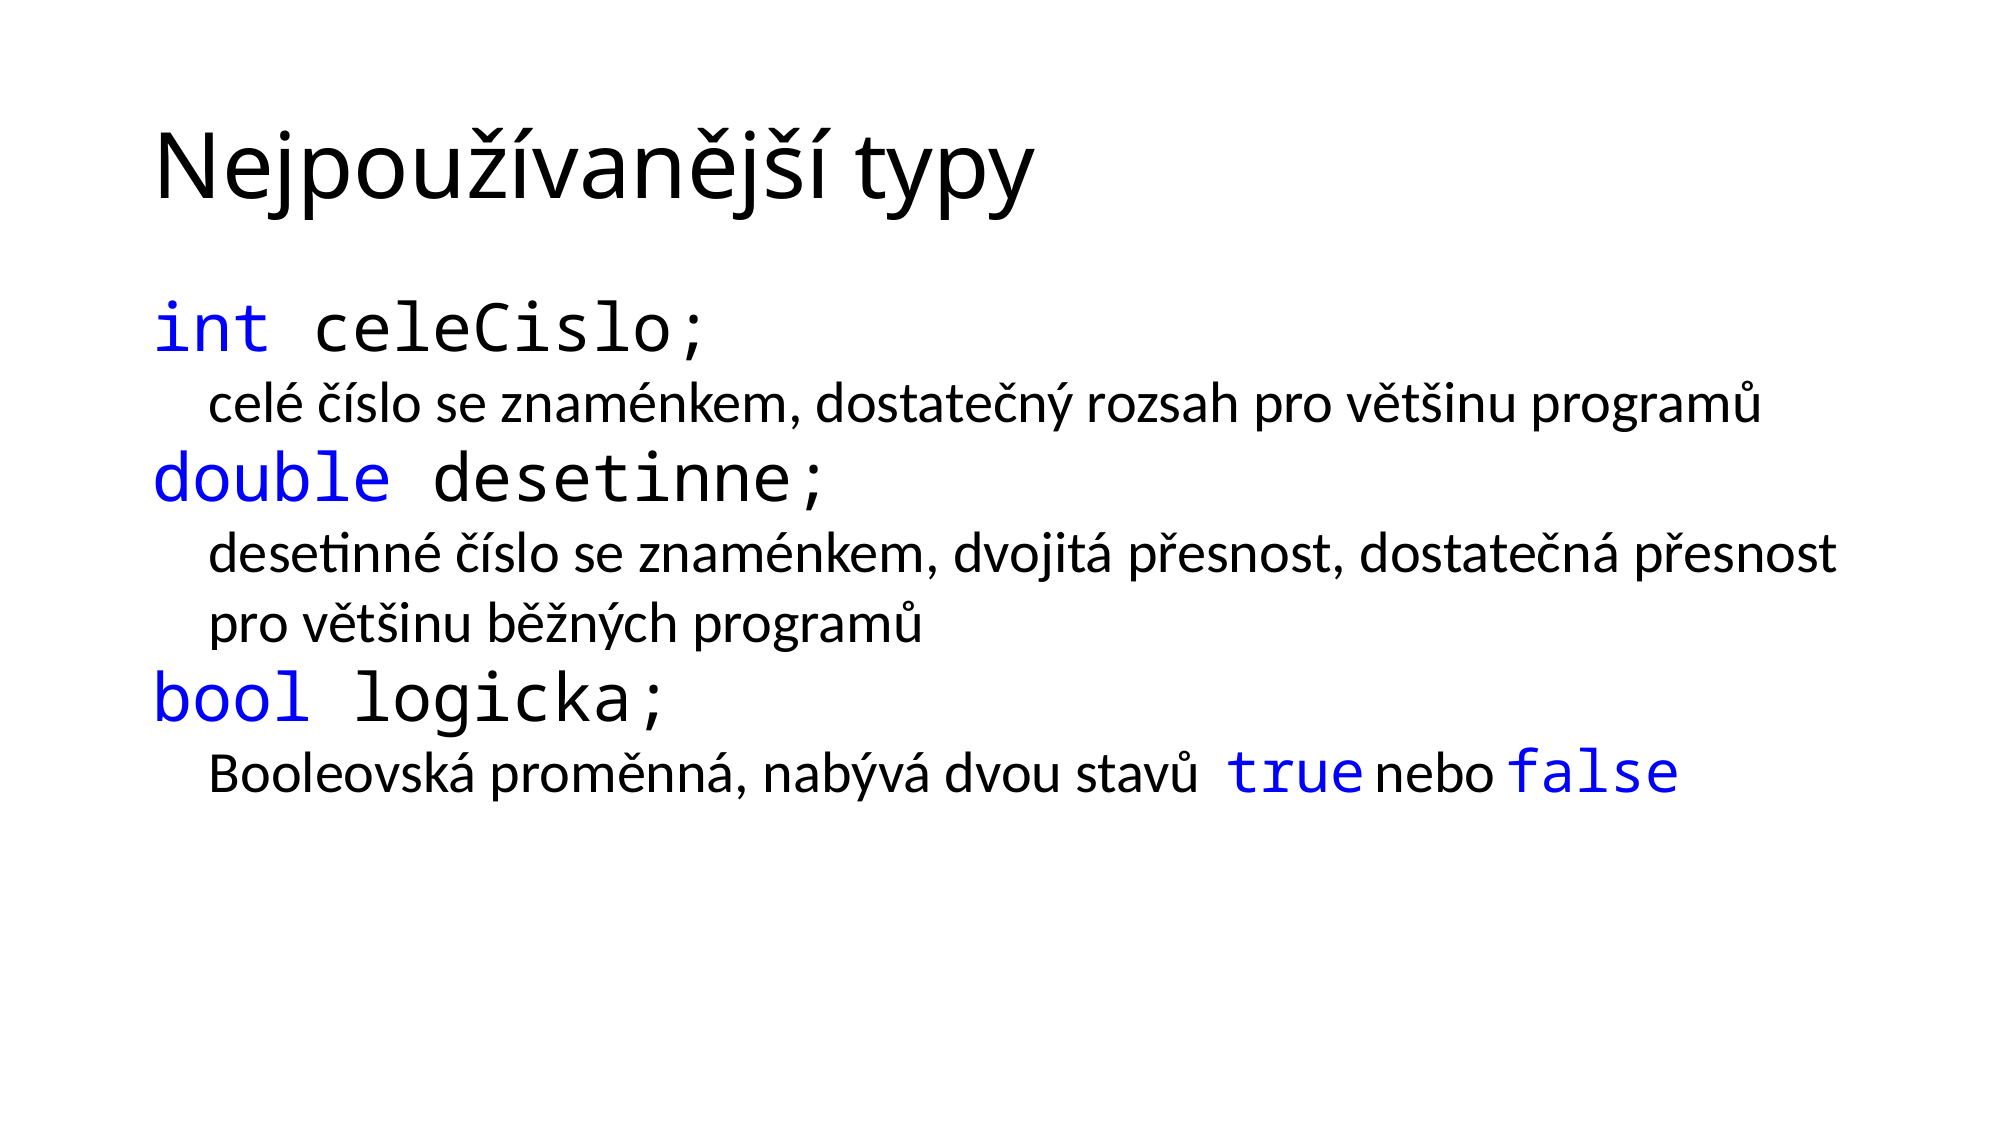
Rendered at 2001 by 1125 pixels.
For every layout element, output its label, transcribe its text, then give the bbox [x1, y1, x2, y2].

title Nejpoužívanější typy [137, 59, 1863, 277]
text_box int celeCislo; celé číslo se znaménkem, dostatečný rozsah pro většinu programů double desetinne; desetinné číslo se znaménkem, dvojitá přesnost, dostatečná přesnost pro většinu běžných programů bool logicka; Booleovská proměnná, nabývá dvou stavů true nebo false [137, 277, 1863, 812]
